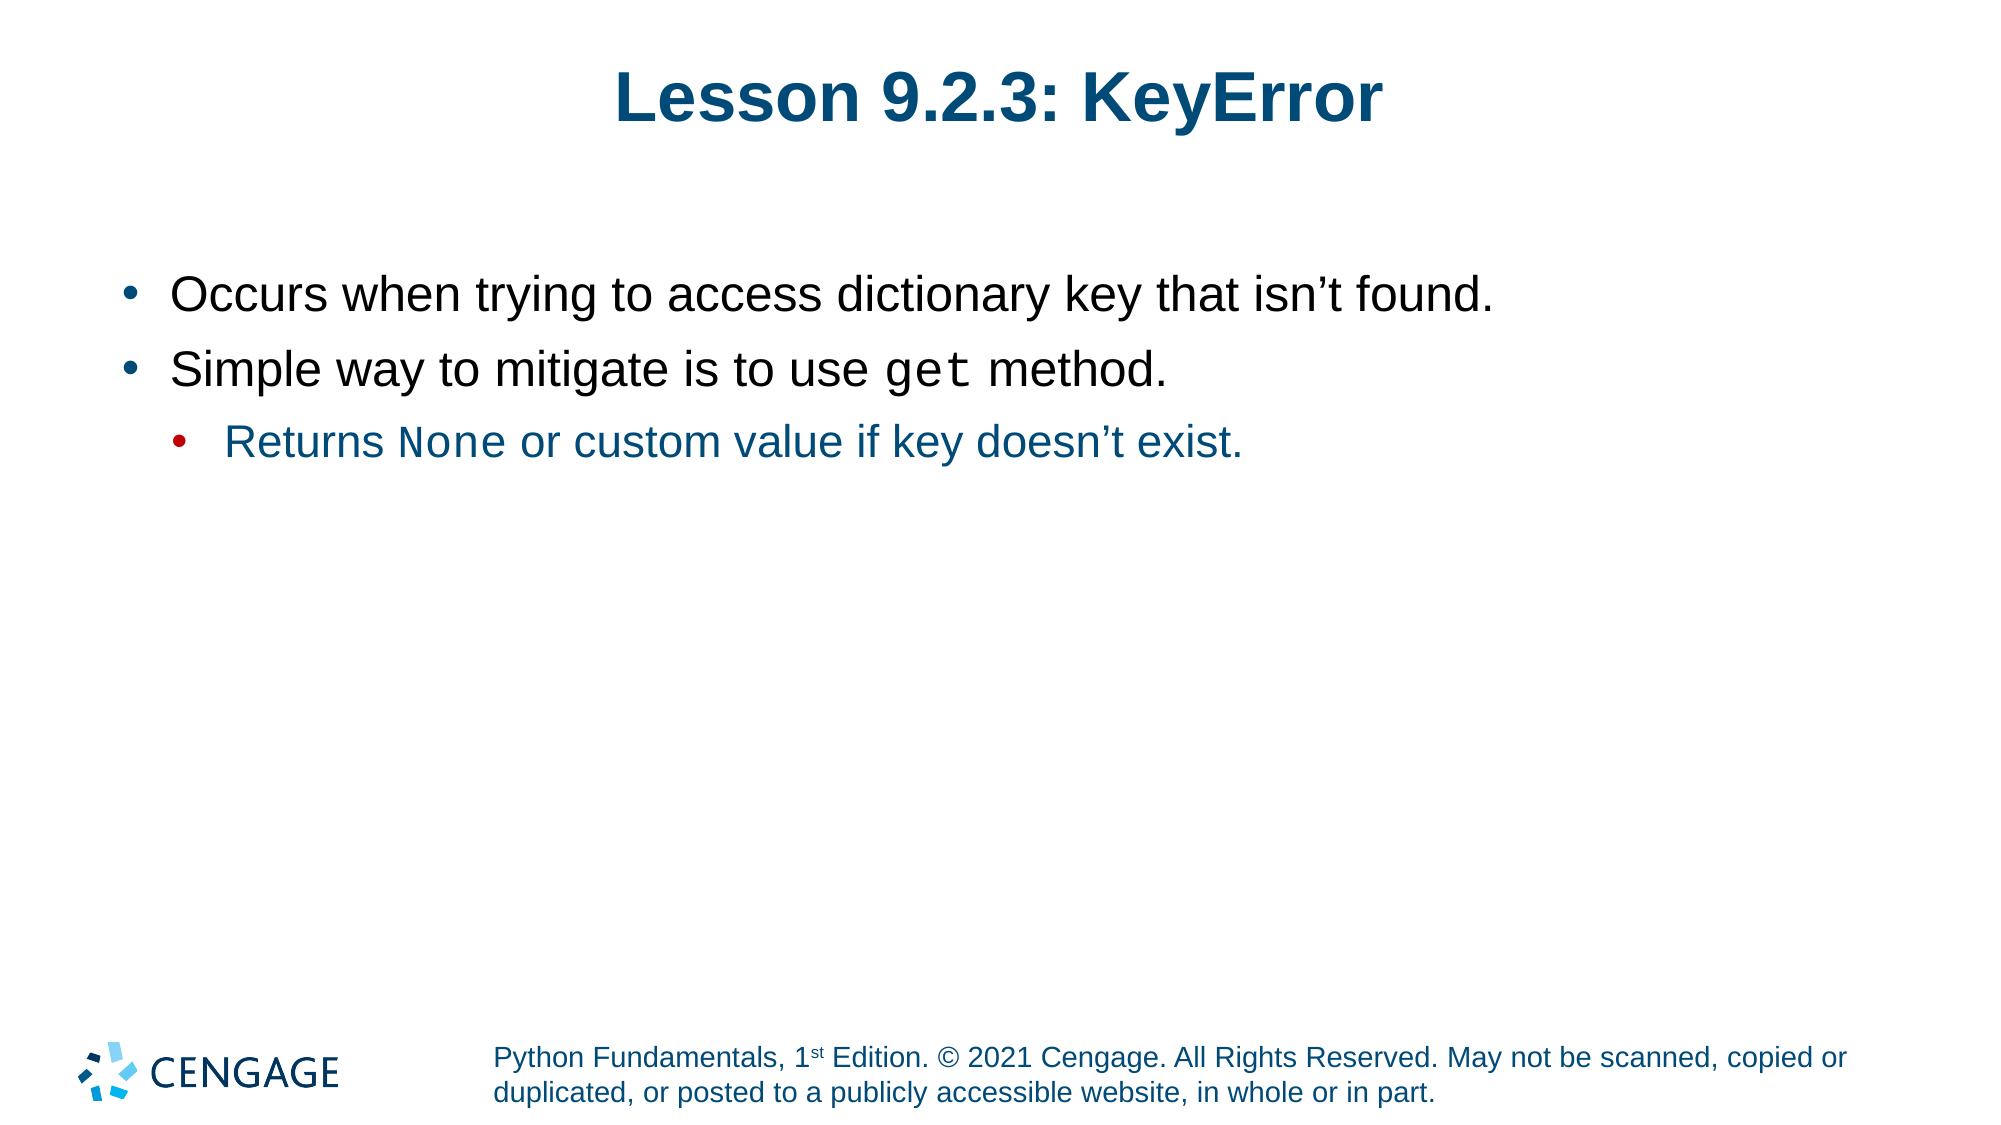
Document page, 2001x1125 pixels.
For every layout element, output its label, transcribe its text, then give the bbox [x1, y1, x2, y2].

picture [78, 1042, 338, 1101]
title Lesson 9.2.3: KeyError [137, 59, 1863, 171]
list Occurs when trying to access dictionary key that isn’t found. Simple way to mitigate is to use get method. Returns None or custom value if key doesn’t exist. [121, 268, 1880, 990]
